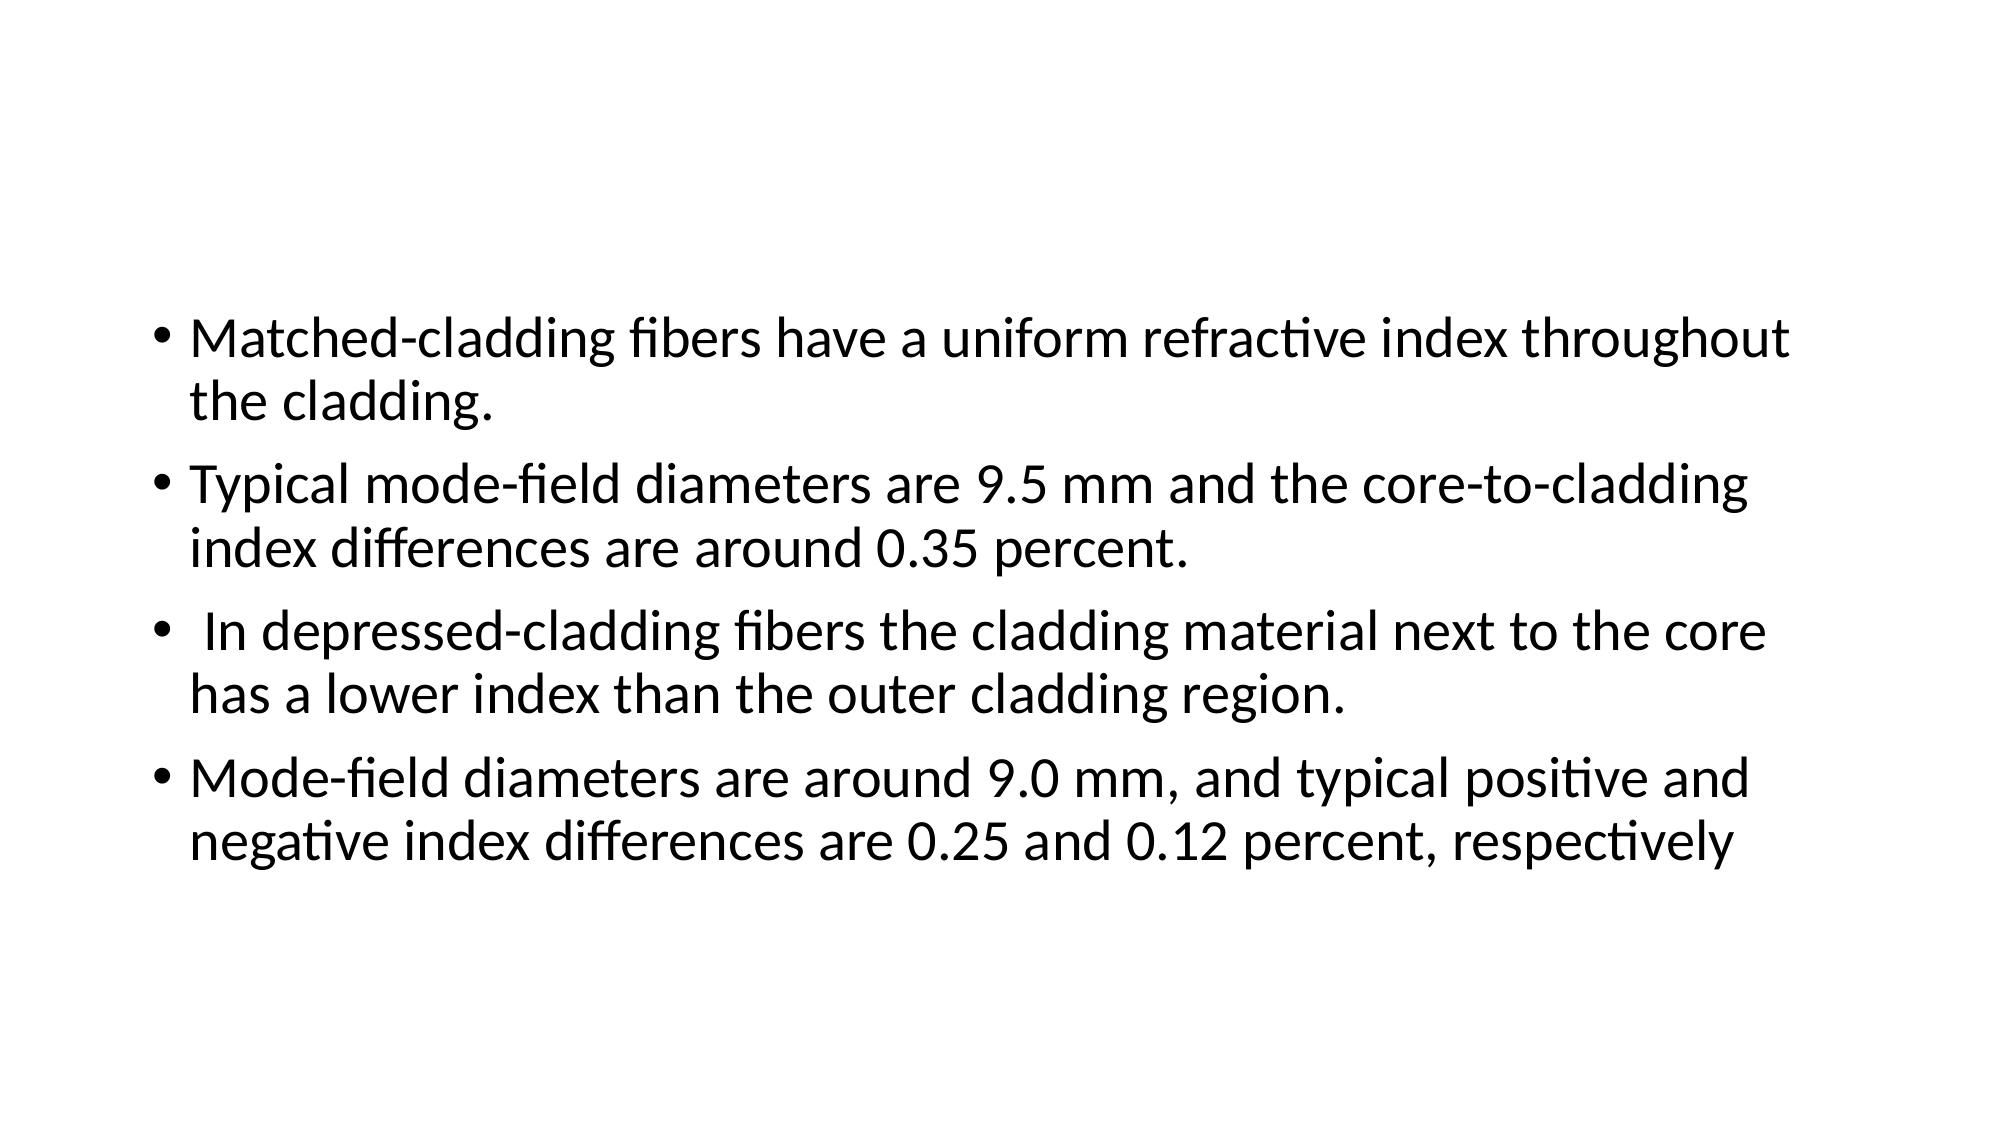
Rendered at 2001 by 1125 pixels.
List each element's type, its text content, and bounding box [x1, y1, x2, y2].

list Matched-cladding fibers have a uniform refractive index throughout the cladding. Typical mode-field diameters are 9.5 mm and the core-to-cladding index differences are around 0.35 percent. In depressed-cladding fibers the cladding material next to the core has a lower index than the outer cladding region. Mode-field diameters are around 9.0 mm, and typical positive and negative index differences are 0.25 and 0.12 percent, respectively [137, 299, 1863, 1014]
